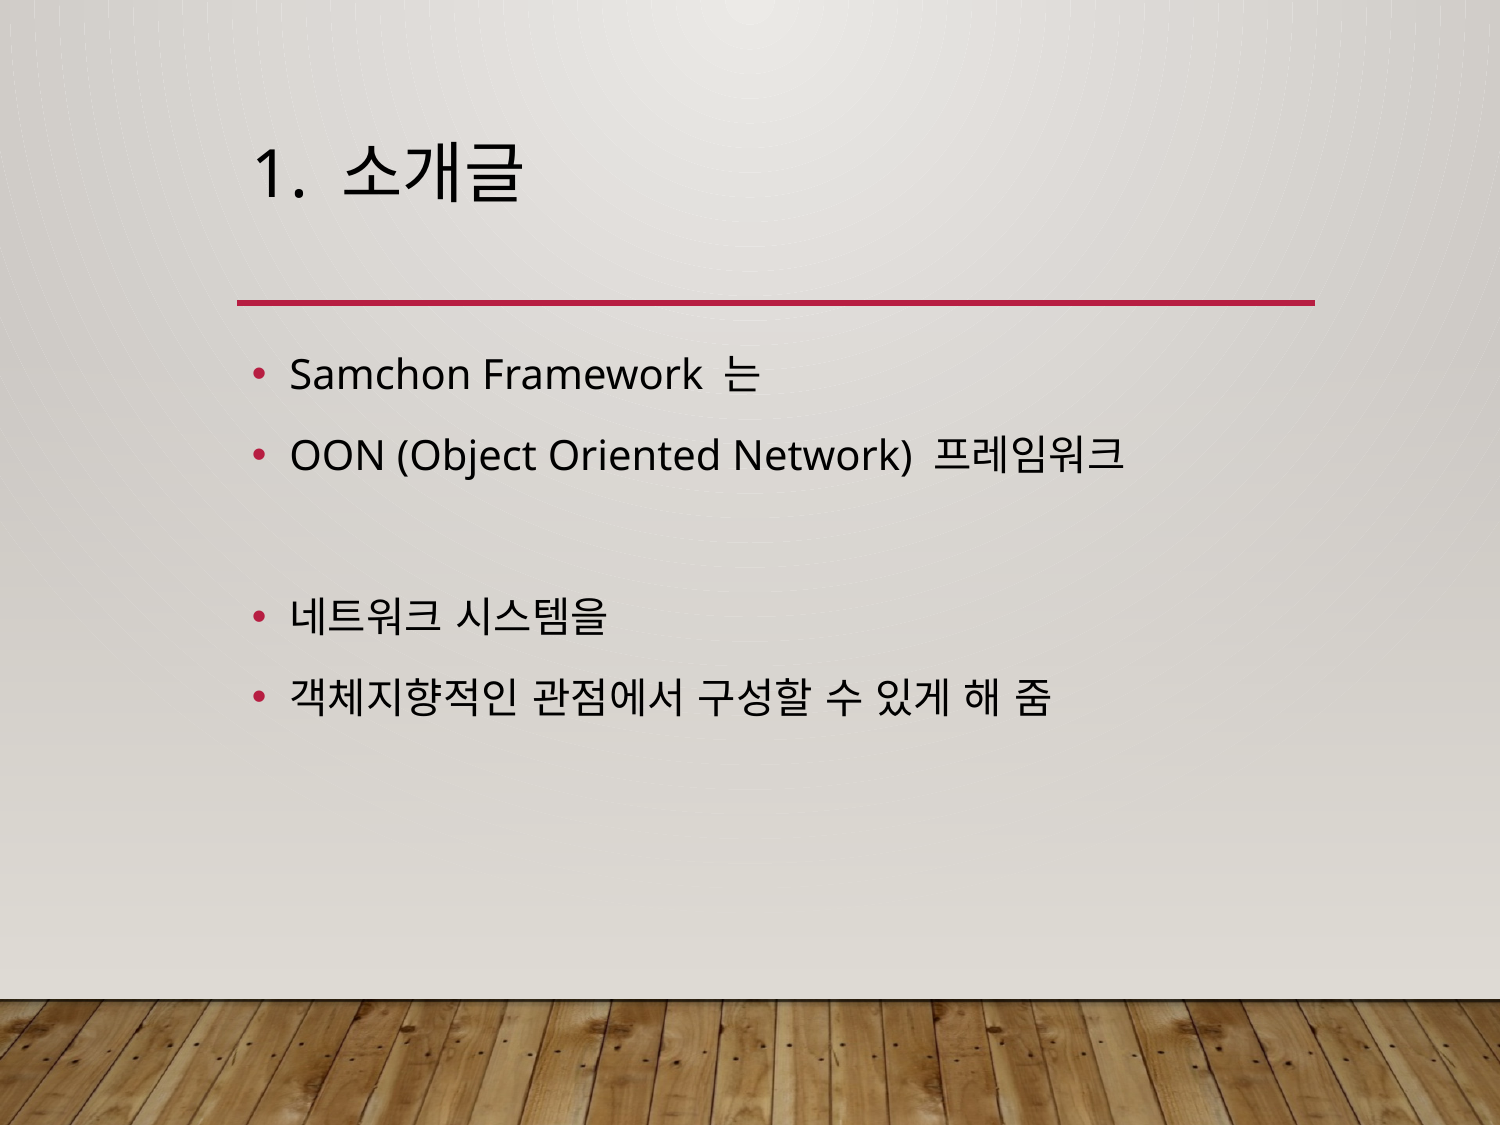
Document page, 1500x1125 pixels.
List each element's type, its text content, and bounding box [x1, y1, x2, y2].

list Samchon Framework 는 OON (Object Oriented Network) 프레임워크 네트워크 시스템을 객체지향적인 관점에서 구성할 수 있게 해 줌 [236, 330, 1315, 897]
picture [0, 999, 1500, 1125]
title 1. 소개글 [236, 131, 1315, 305]
